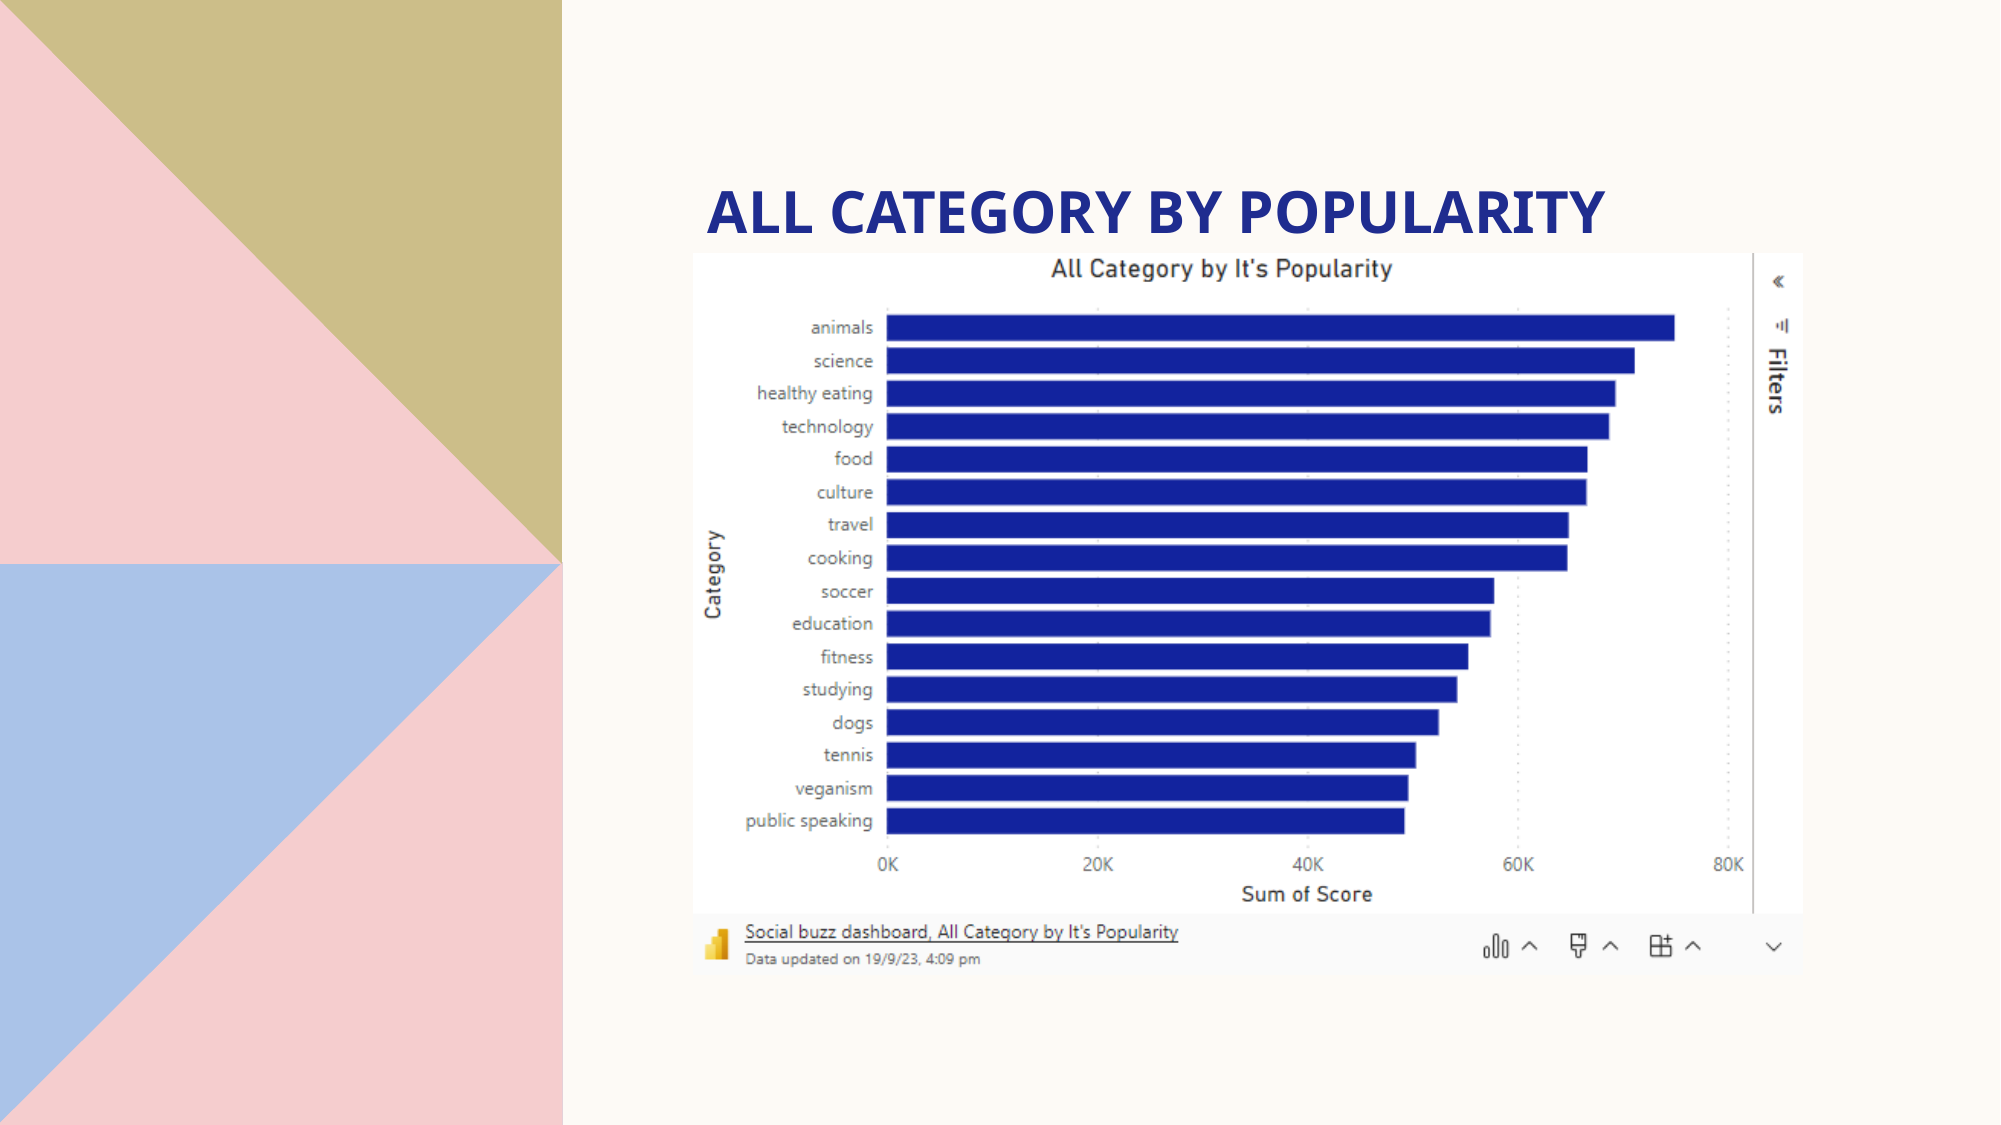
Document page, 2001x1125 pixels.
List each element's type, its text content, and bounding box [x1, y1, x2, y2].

title All category by popularity [693, 163, 1803, 253]
picture [693, 253, 1803, 975]
